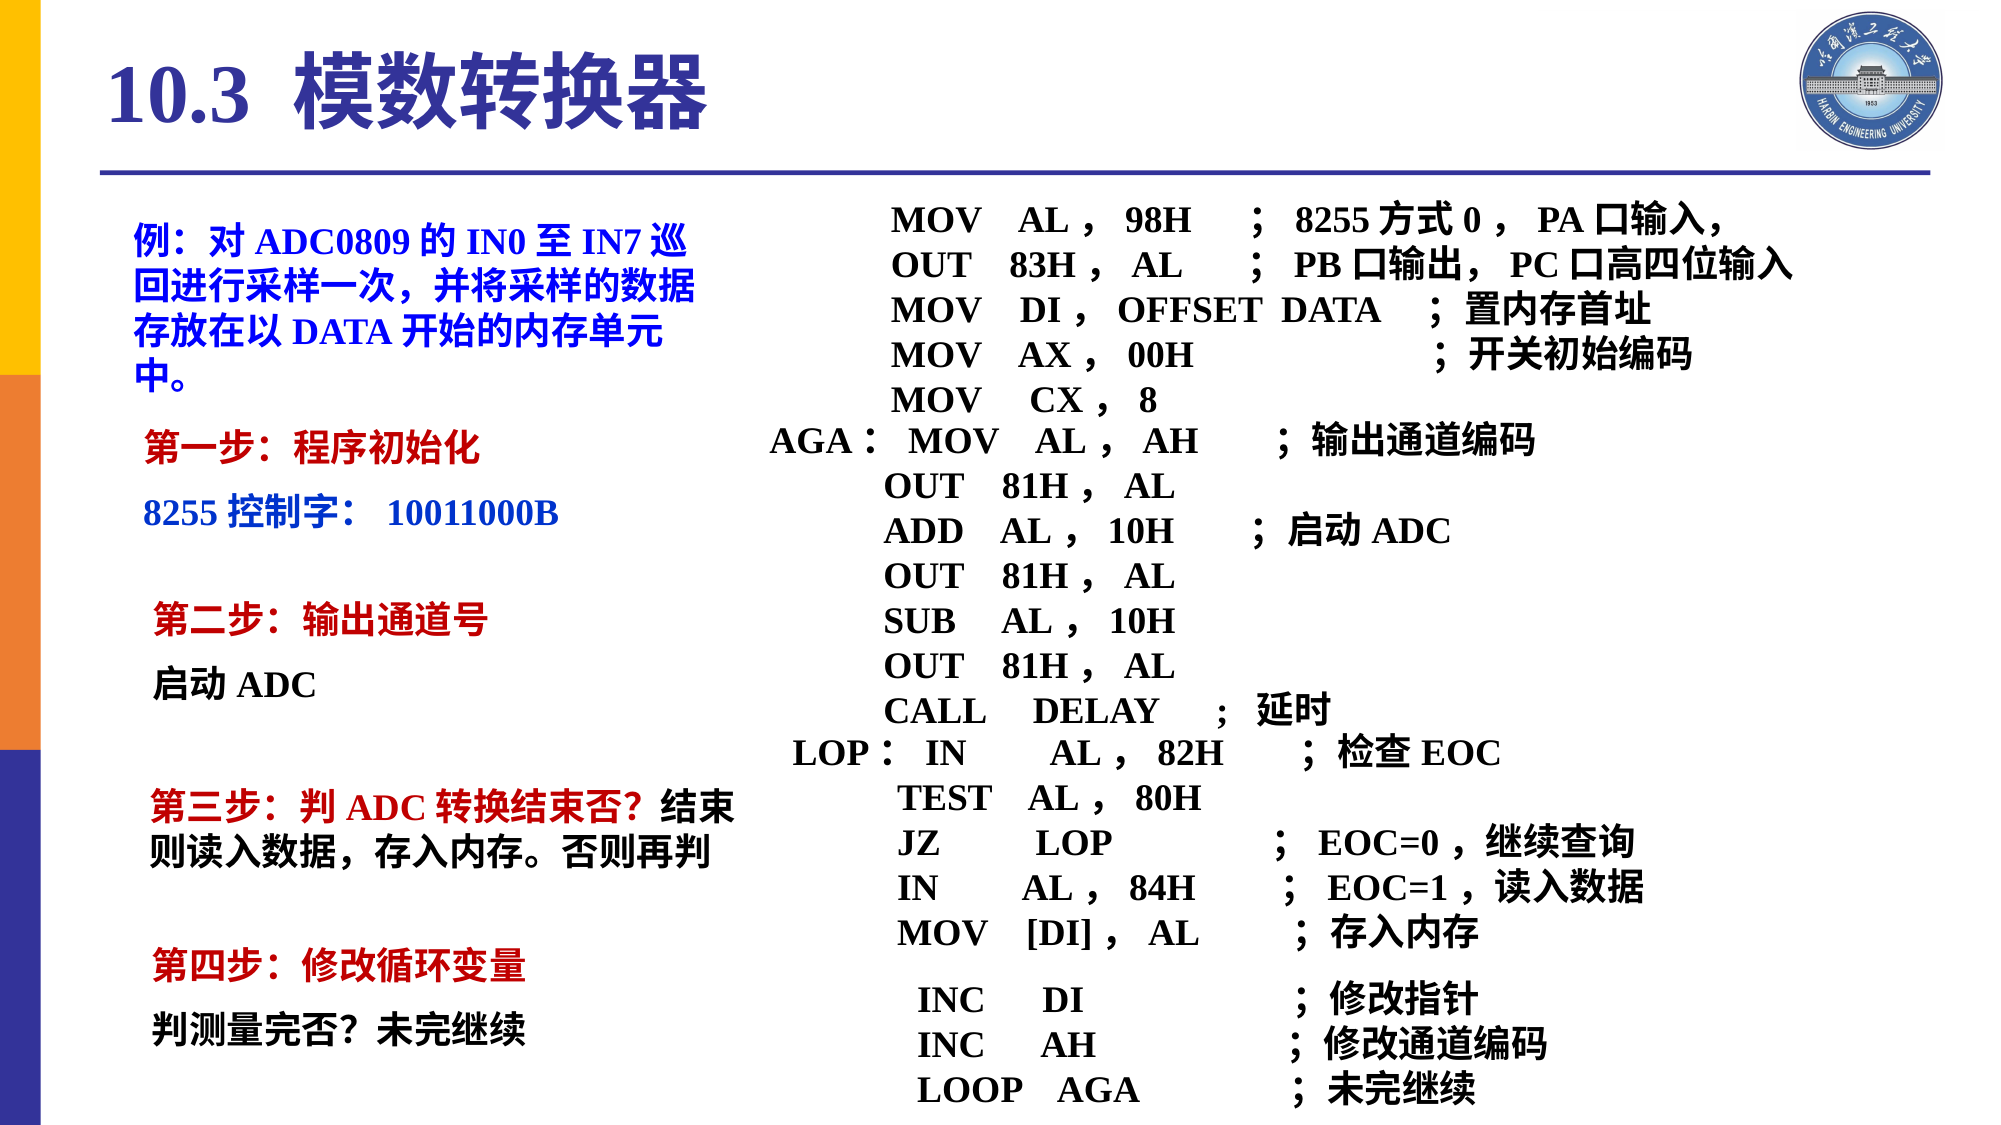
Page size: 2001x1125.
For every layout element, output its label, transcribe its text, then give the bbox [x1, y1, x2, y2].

text_box INC DI ；修改指针 INC AH ；修改通道编码 LOOP AGA ；未完继续 [902, 967, 1564, 1118]
text_box 第二步：输出通道号 启动ADC [137, 588, 505, 713]
title 10.3 模数转换器 [90, 30, 1578, 161]
text_box 第四步：修改循环变量 判测量完否？未完继续 [136, 934, 542, 1059]
picture [1538, 9, 1979, 165]
text_box LOP：IN AL，82H ；检查EOC TEST AL，80H JZ LOP ；EOC=0，继续查询 IN AL，84H ；EOC=1，读入数据 MOV [DI]，AL ；存入内存 [777, 721, 1668, 961]
text_box 例：对ADC0809的IN0至IN7巡回进行采样一次，并将采样的数据存放在以DATA开始的内存单元中。 [118, 209, 737, 405]
text_box MOV AL，98H ；8255方式0，PA口输入， OUT 83H，AL ；PB口输出，PC口高四位输入 MOV DI，OFFSET DATA ；置内存首址 MOV AX，00H ；开关初始编码 MOV CX，8 [876, 187, 1809, 427]
text_box 第三步：判ADC转换结束否？结束则读入数据，存入内存。否则再判 [134, 775, 754, 881]
text_box AGA：MOV AL，AH ；输出通道编码 OUT 81H，AL ADD AL，10H ；启动ADC OUT 81H，AL SUB AL，10H OUT 81H，AL CALL DELAY ; 延时 [754, 408, 1552, 739]
text_box 第一步：程序初始化 8255控制字：10011000B [128, 416, 574, 540]
